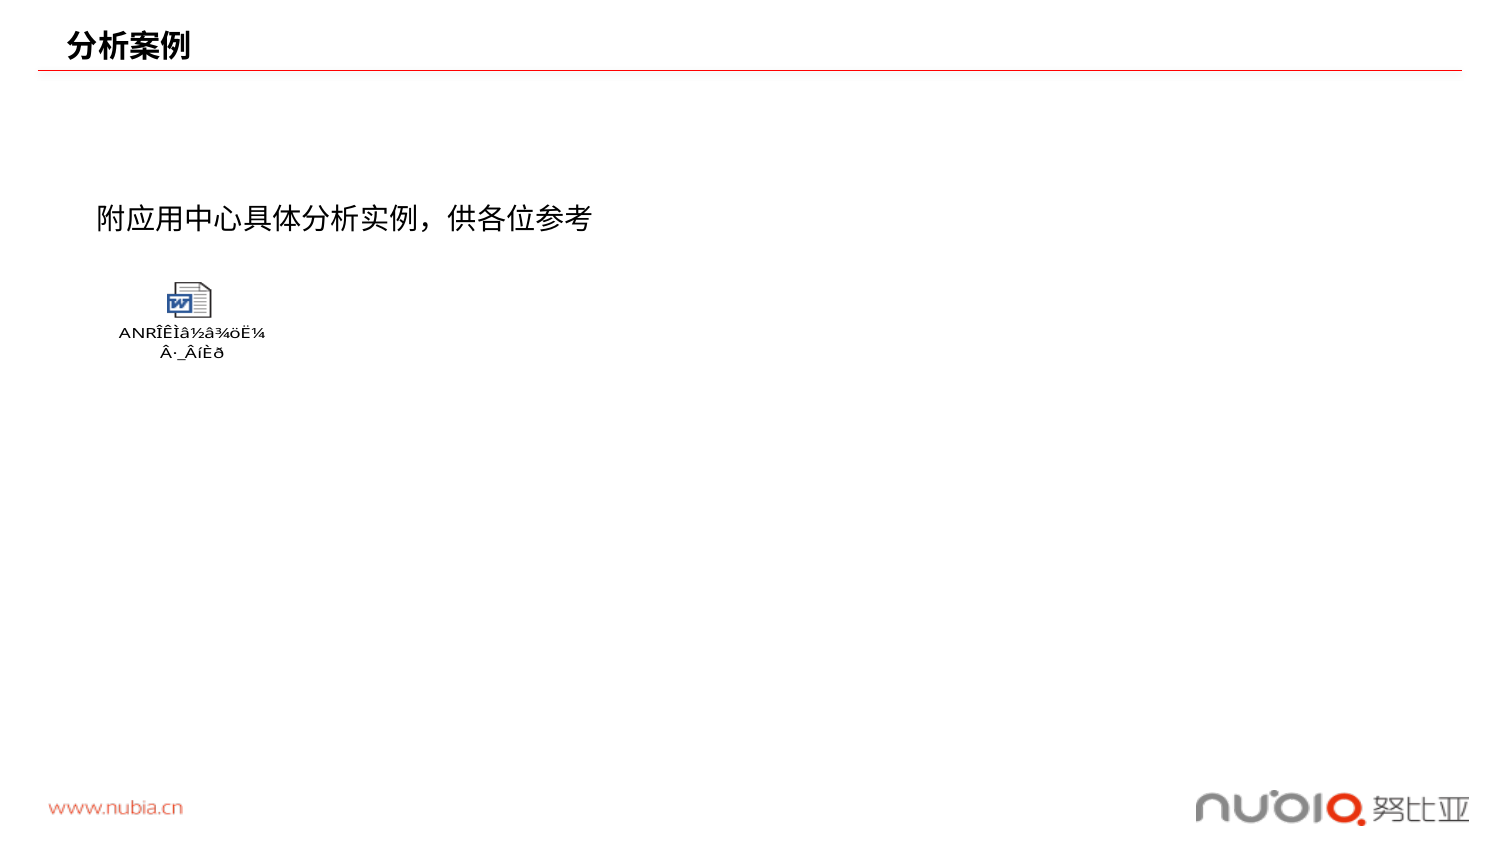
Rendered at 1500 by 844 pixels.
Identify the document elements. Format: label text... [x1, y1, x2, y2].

title 分析案例 [51, 28, 648, 62]
picture [1196, 790, 1469, 826]
text_box 附应用中心具体分析实例，供各位参考 [82, 175, 1323, 273]
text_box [116, 280, 268, 384]
picture [48, 799, 183, 818]
